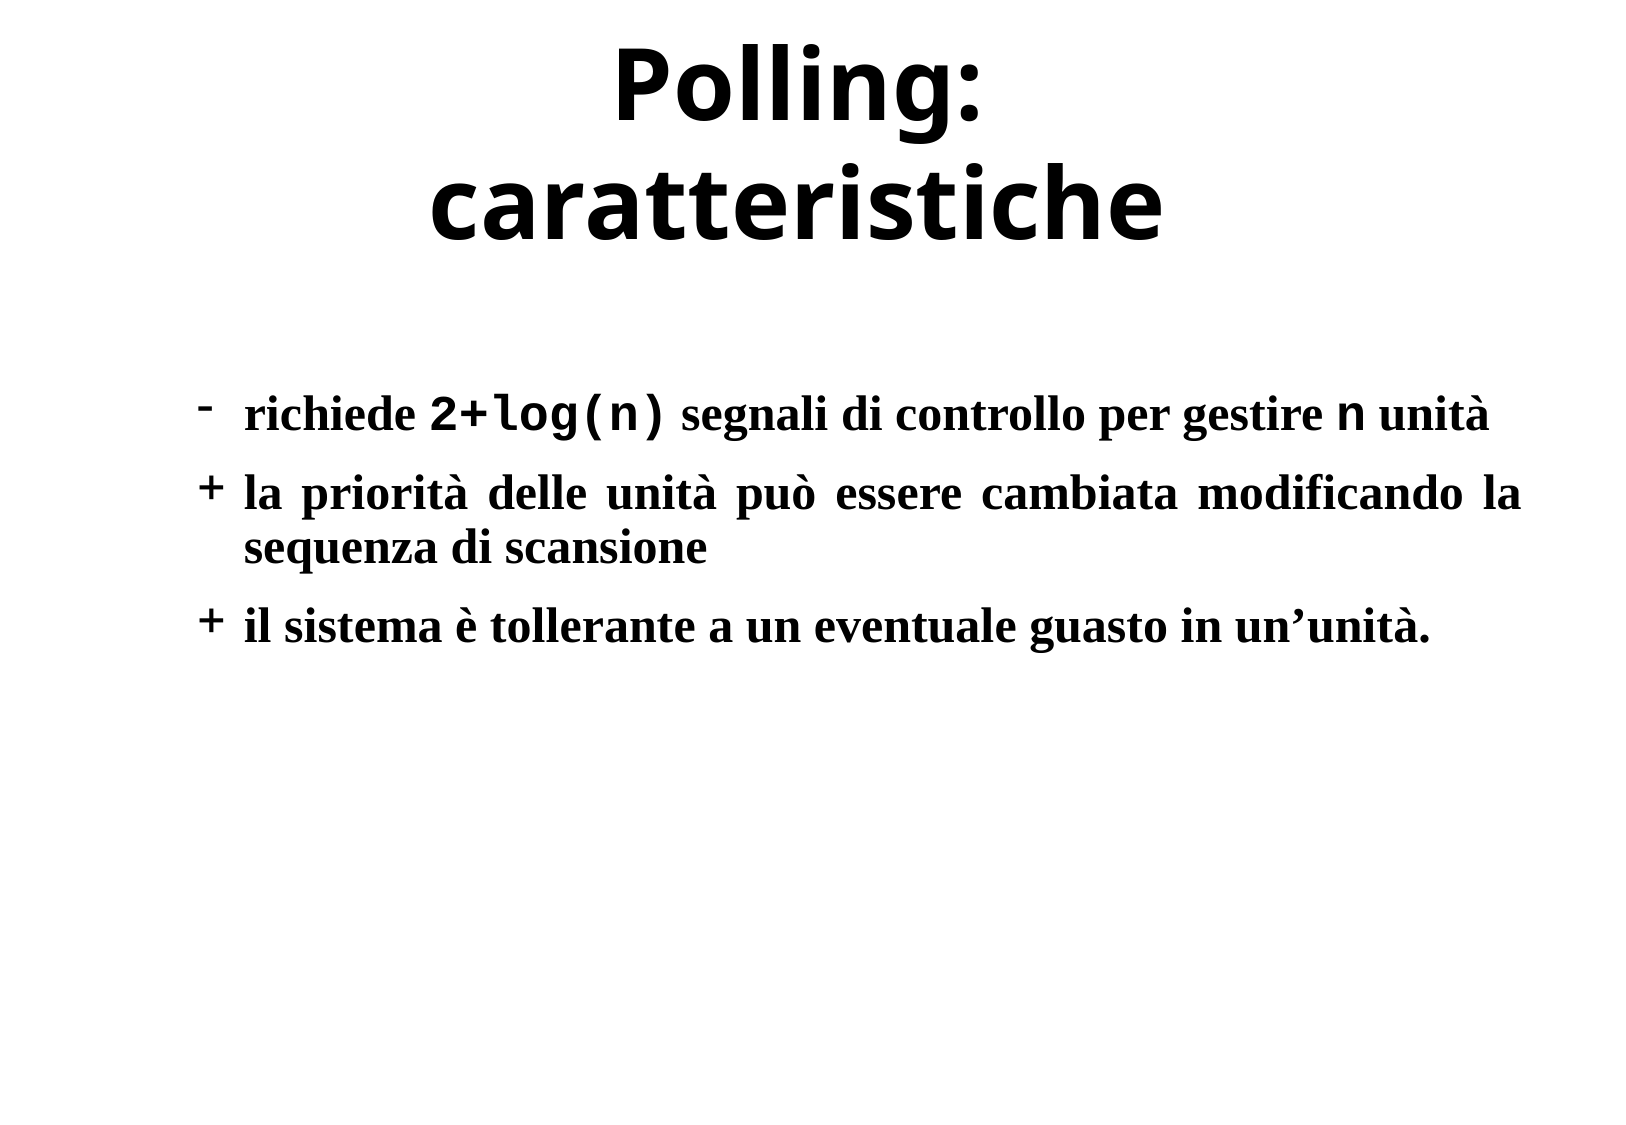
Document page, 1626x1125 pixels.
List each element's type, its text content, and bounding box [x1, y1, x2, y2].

list richiede 2+log(n) segnali di controllo per gestire n unità la priorità delle unità può essere cambiata modificando la sequenza di scansione il sistema è tollerante a un eventuale guasto in un’unità. [150, 380, 1538, 674]
title Polling: caratteristiche [302, 16, 1293, 144]
